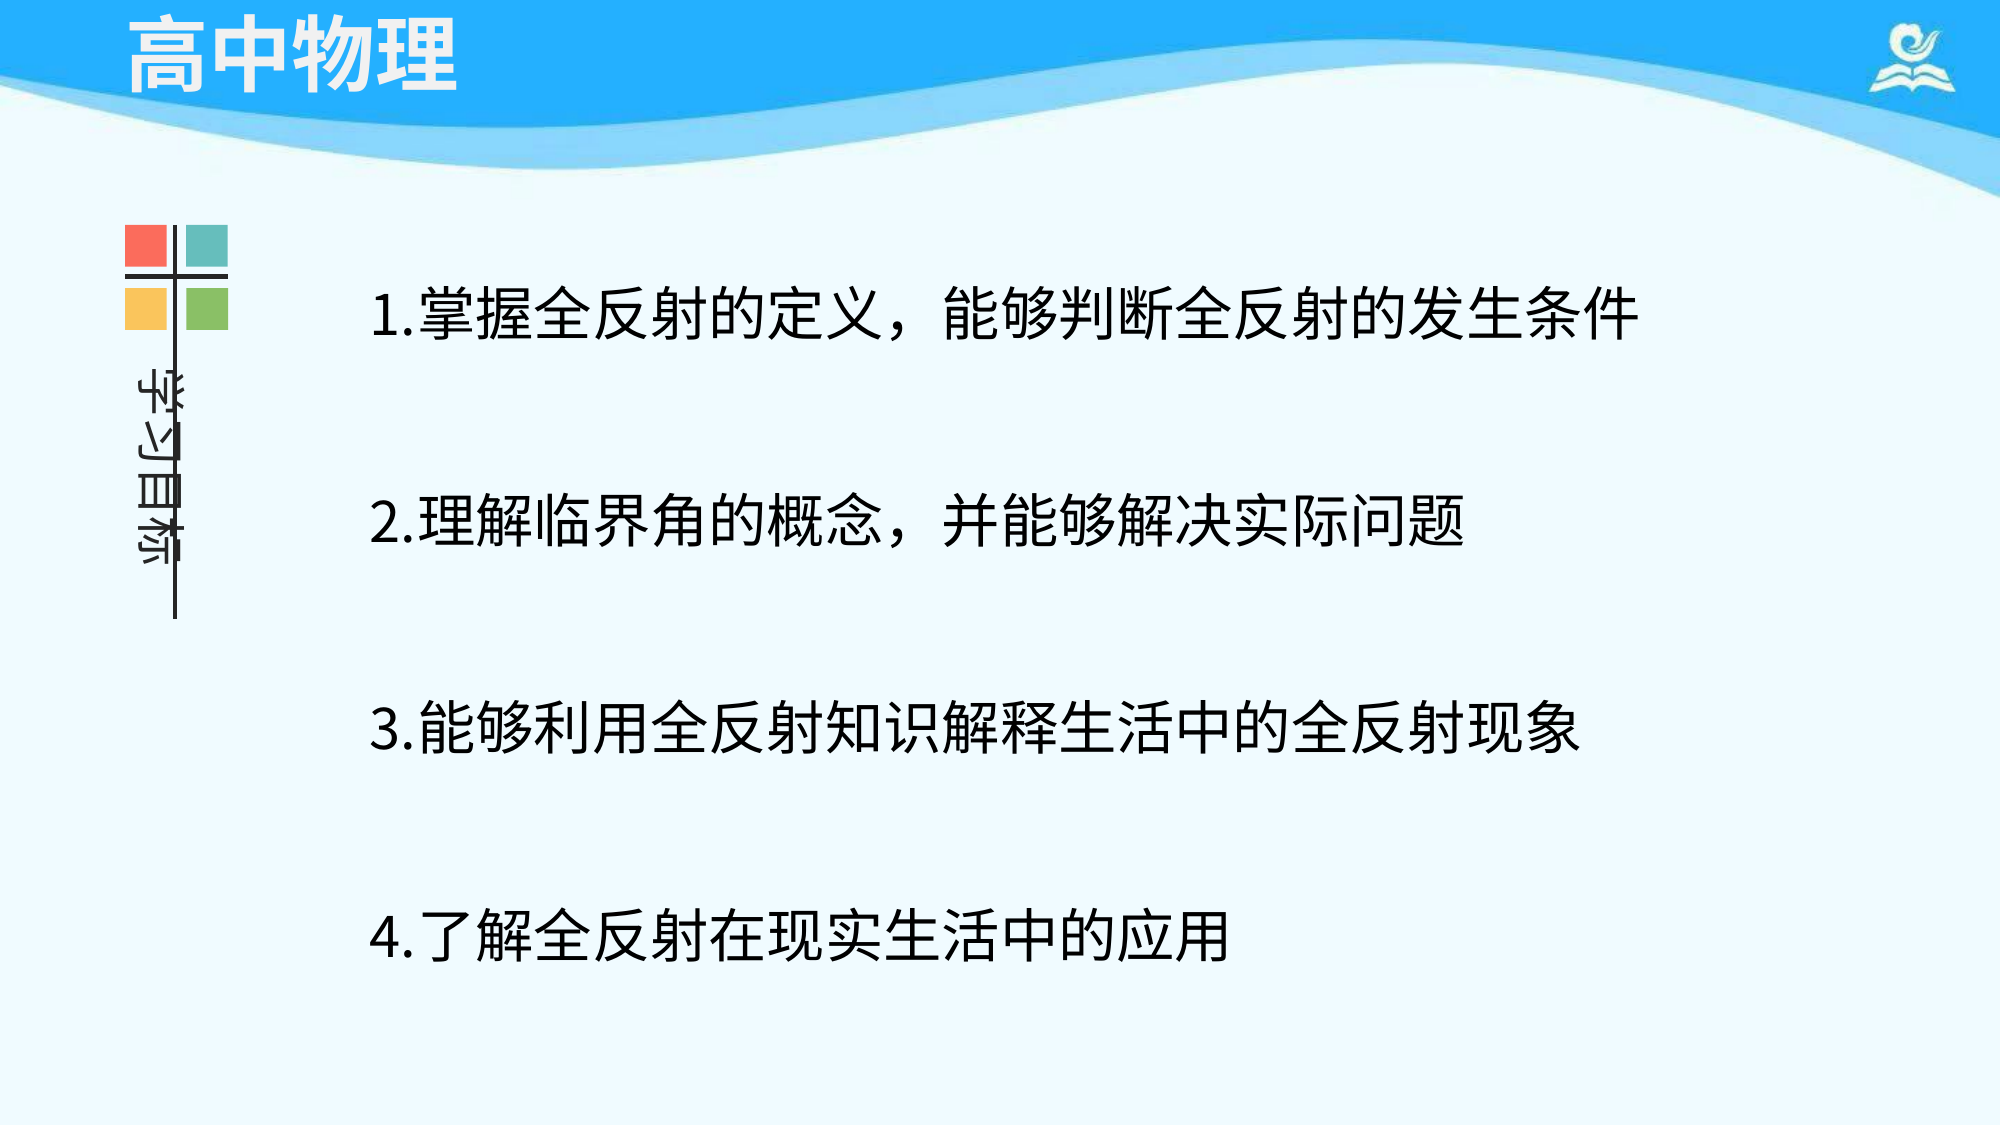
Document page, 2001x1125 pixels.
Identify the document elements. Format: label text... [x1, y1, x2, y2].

title 高中物理 [123, 0, 461, 190]
picture [0, 0, 2000, 1125]
text_box 学习目标 [116, 364, 171, 569]
text_box 掌握全反射的定义，能够判断全反射的发生条件 理解临界角的概念，并能够解决实际问题 能够利用全反射知识解释生活中的全反射现象 了解全反射在现实生活中的应用 [367, 275, 1645, 969]
text_box [125, 224, 167, 267]
text_box [125, 288, 167, 330]
text_box [186, 224, 228, 267]
text_box [186, 288, 229, 330]
